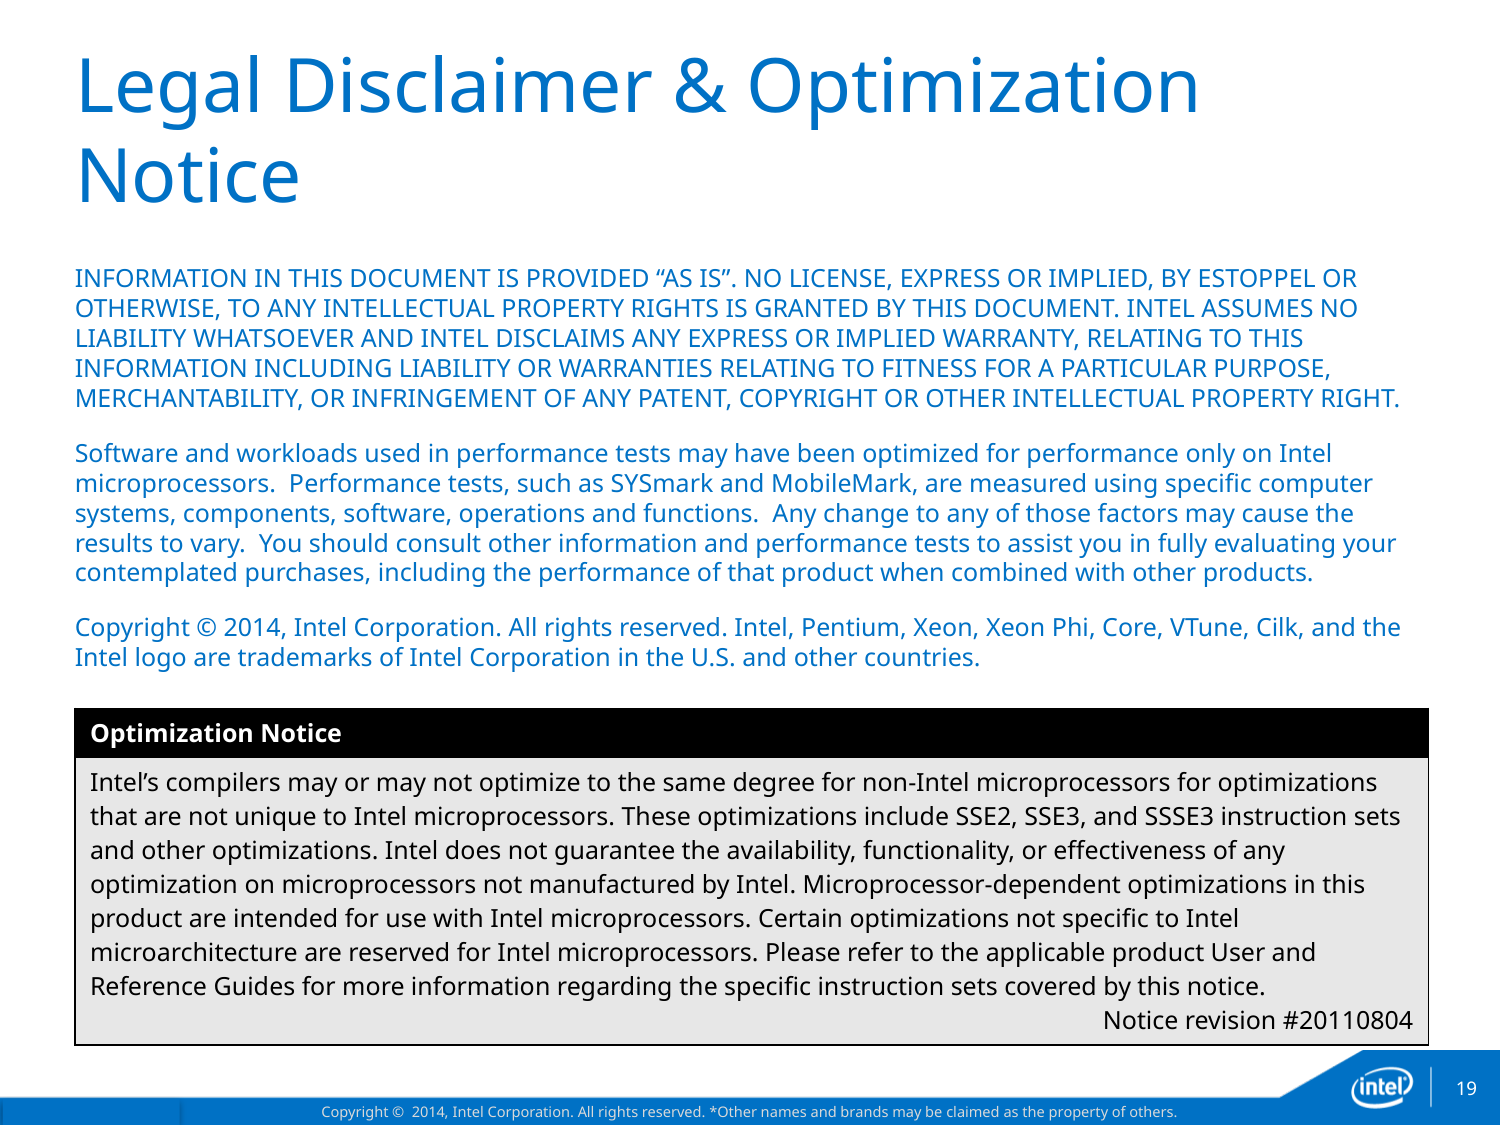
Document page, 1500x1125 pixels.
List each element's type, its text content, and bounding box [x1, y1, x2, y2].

slide_number 19 [1127, 1059, 1478, 1119]
list INFORMATION IN THIS DOCUMENT IS PROVIDED “AS IS”. NO LICENSE, EXPRESS OR IMPLIED, BY ESTOPPEL OR OTHERWISE, TO ANY INTELLECTUAL PROPERTY RIGHTS IS GRANTED BY THIS DOCUMENT. INTEL ASSUMES NO LIABILITY WHATSOEVER AND INTEL DISCLAIMS ANY EXPRESS OR IMPLIED WARRANTY, RELATING TO THIS INFORMATION INCLUDING LIABILITY OR WARRANTIES RELATING TO FITNESS FOR A PARTICULAR PURPOSE, MERCHANTABILITY, OR INFRINGEMENT OF ANY PATENT, COPYRIGHT OR OTHER INTELLECTUAL PROPERTY RIGHT. Software and workloads used in performance tests may have been optimized for performance only on Intel microprocessors. Performance tests, such as SYSmark and MobileMark, are measured using specific computer systems, components, software, operations and functions. Any change to any of those factors may cause the results to vary. You should consult other information and performance tests to assist you in fully evaluating your contemplated purchases, including the performance of that product when combined with other products. Copyright © 2014, Intel Corporation. All rights reserved. Intel, Pentium, Xeon, Xeon Phi, Core, VTune, Cilk, and the Intel logo are trademarks of Intel Corporation in the U.S. and other countries. [74, 262, 1415, 708]
title Legal Disclaimer & Optimization Notice [75, 37, 1425, 200]
table_header Optimization Notice [76, 709, 1428, 757]
table_cell Intel’s compilers may or may not optimize to the same degree for non-Intel microprocessors for optimizations that are not unique to Intel microprocessors. These optimizations include SSE2, SSE3, and SSSE3 instruction sets and other optimizations. Intel does not guarantee the availability, functionality, or effectiveness of any optimization on microprocessors not manufactured by Intel. Microprocessor-dependent optimizations in this product are intended for use with Intel microprocessors. Certain optimizations not specific to Intel microarchitecture are reserved for Intel microprocessors. Please refer to the applicable product User and Reference Guides for more information regarding the specific instruction sets covered by this notice. Notice revision #20110804 [76, 758, 1428, 1044]
text_box [2, 1098, 180, 1125]
picture [0, 1050, 1500, 1125]
